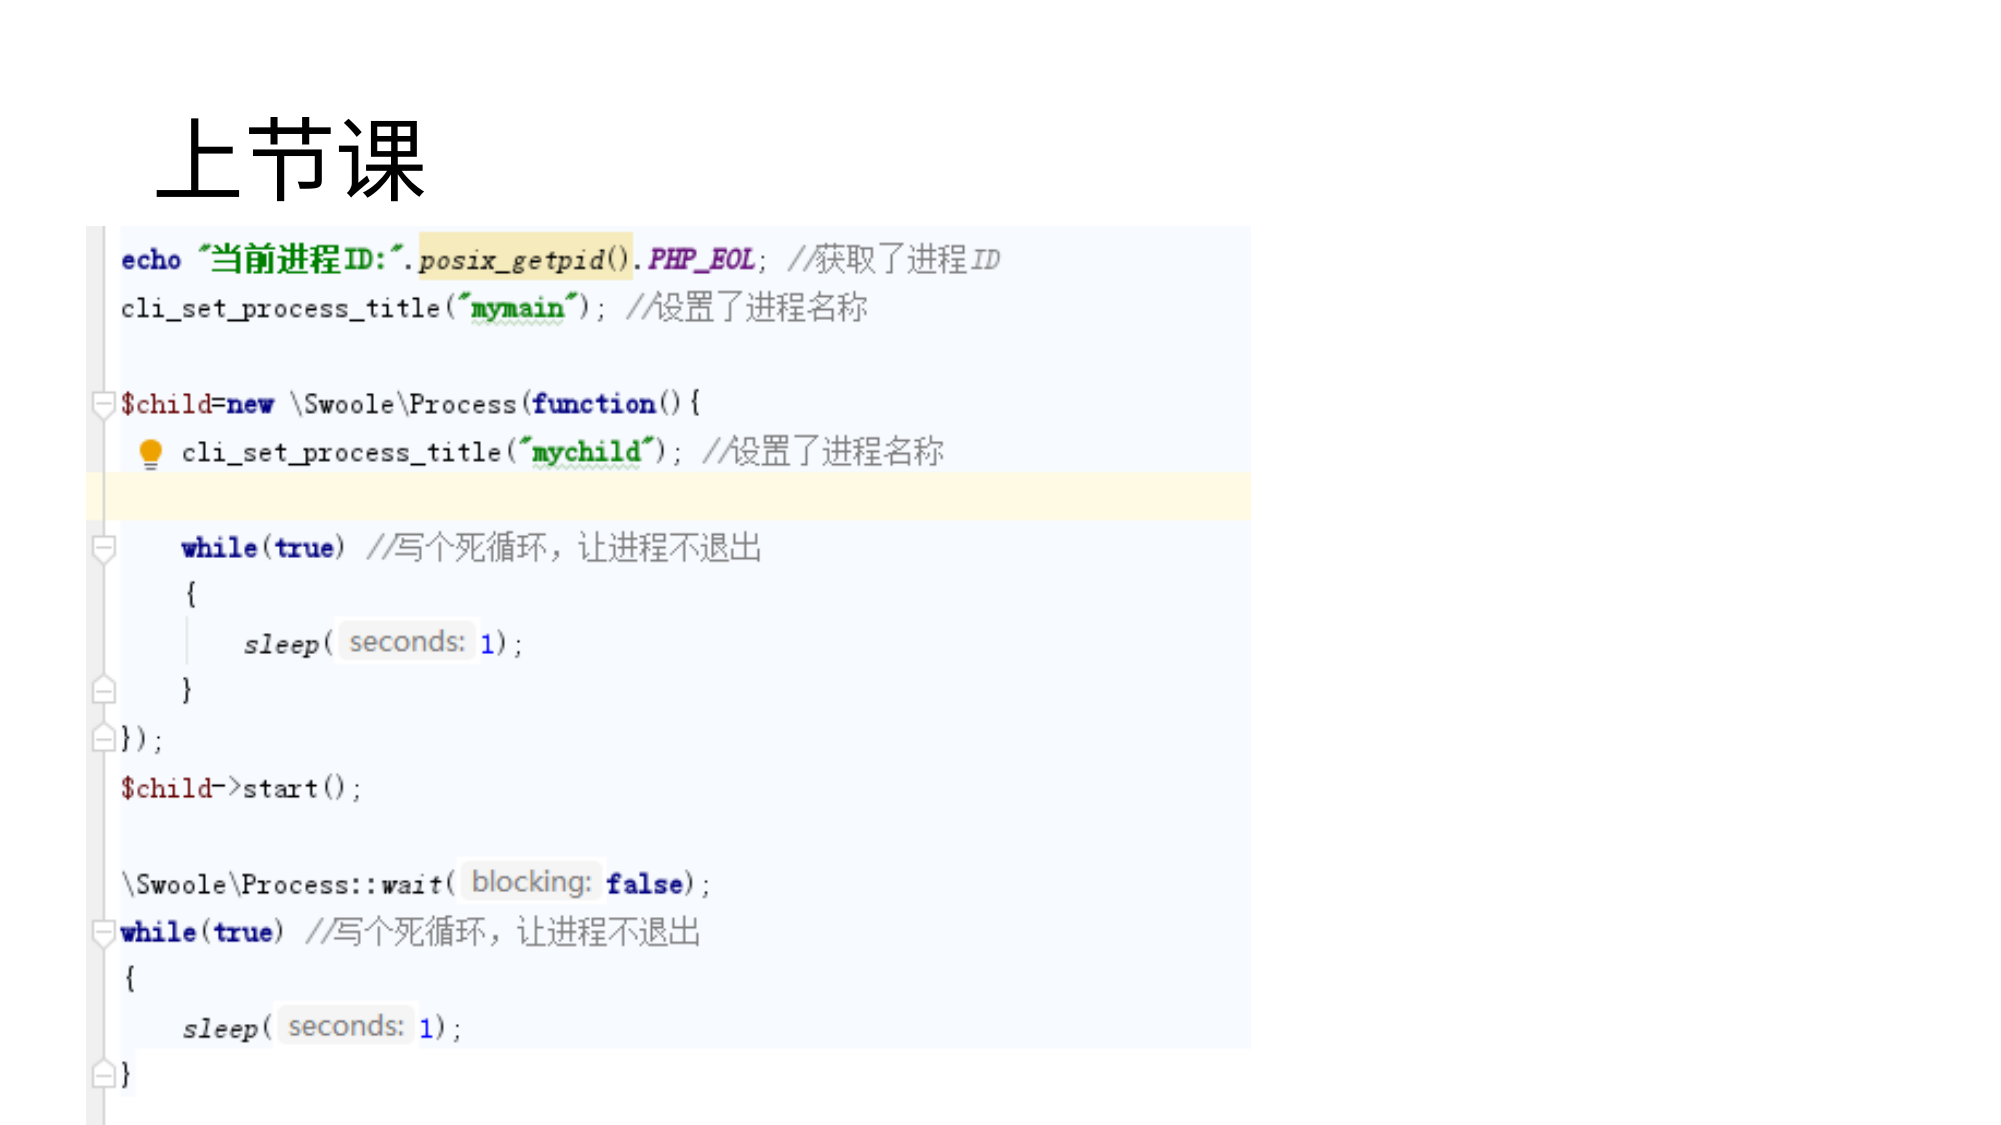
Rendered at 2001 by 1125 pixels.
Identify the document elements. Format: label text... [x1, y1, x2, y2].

title 上节课 [137, 56, 1863, 274]
picture [85, 226, 1251, 1125]
